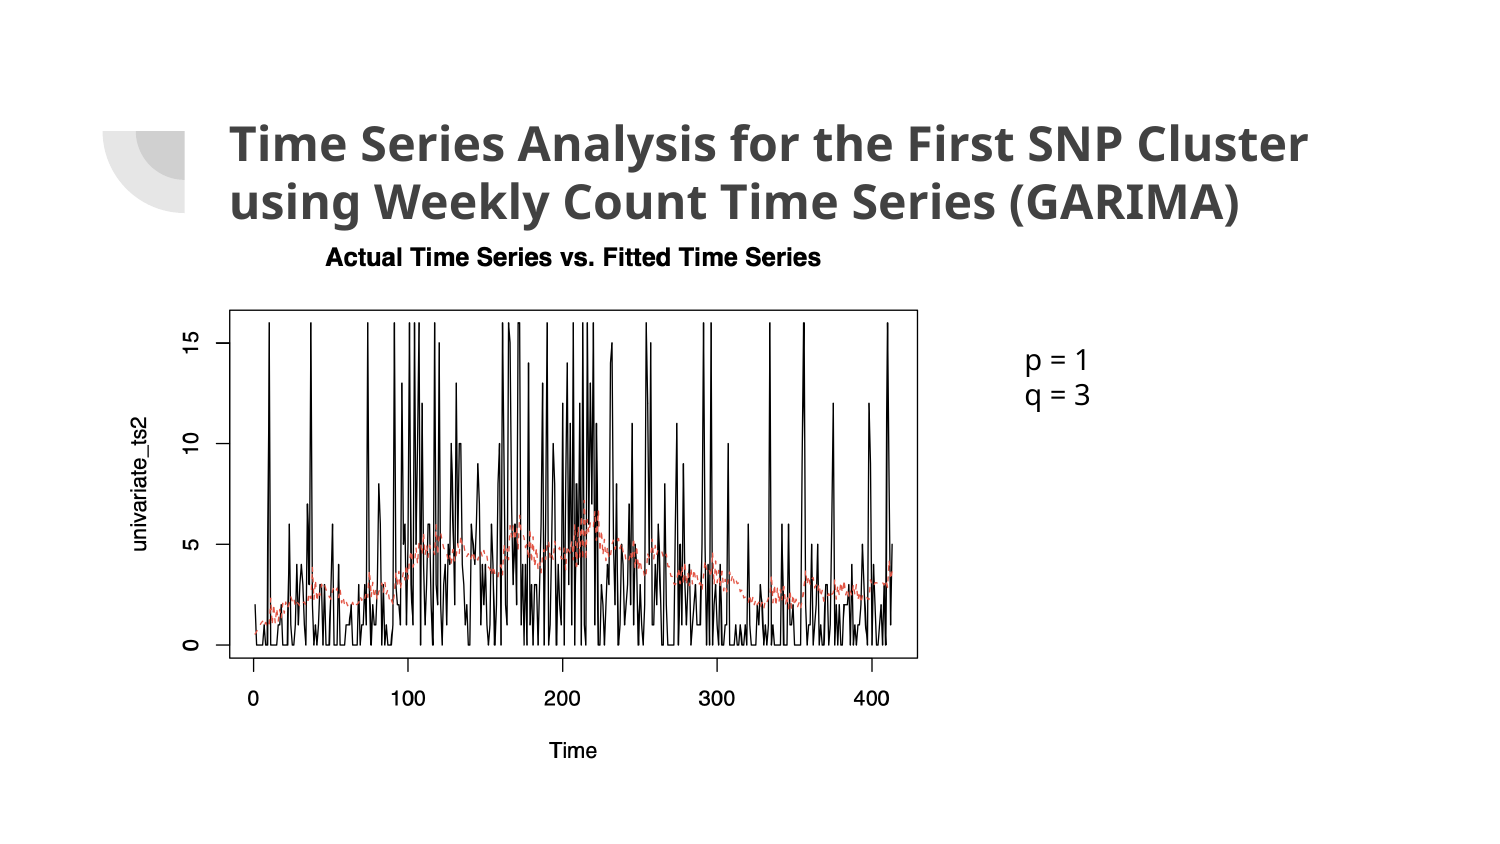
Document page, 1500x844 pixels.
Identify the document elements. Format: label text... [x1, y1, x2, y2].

title Time Series Analysis for the First SNP Cluster using Weekly Count Time Series (GARIMA) [213, 98, 1368, 263]
picture [60, 241, 1010, 770]
text_box p = 1 q = 3 [1013, 326, 1313, 427]
